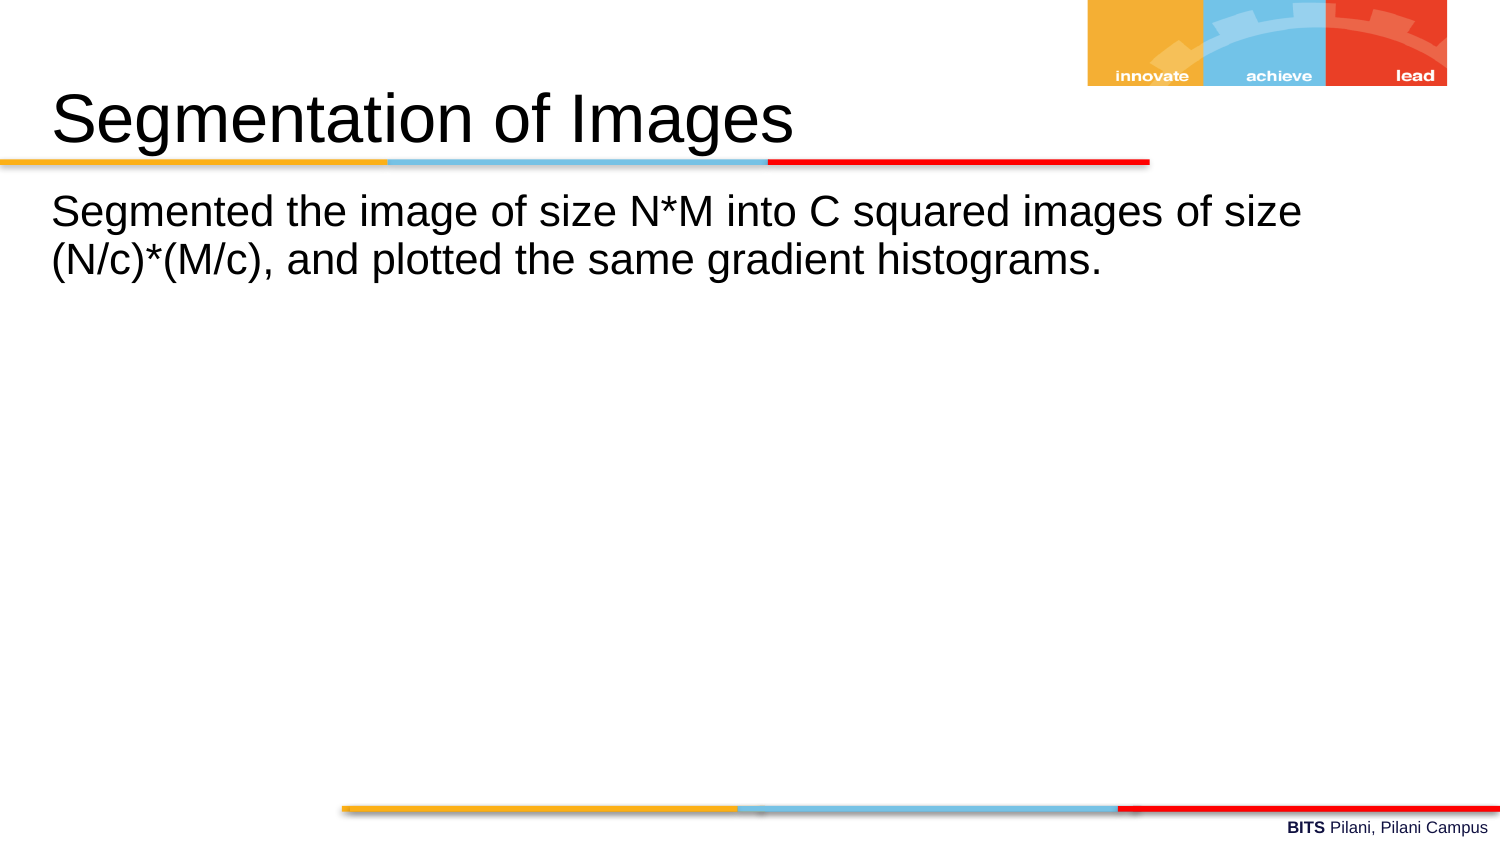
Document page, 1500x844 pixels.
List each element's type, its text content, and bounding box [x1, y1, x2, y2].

list Segmented the image of size N*M into C squared images of size (N/c)*(M/c), and plotted the same gradient histograms. [51, 189, 1449, 750]
title Segmentation of Images [51, 72, 1449, 167]
picture [1087, 0, 1448, 72]
